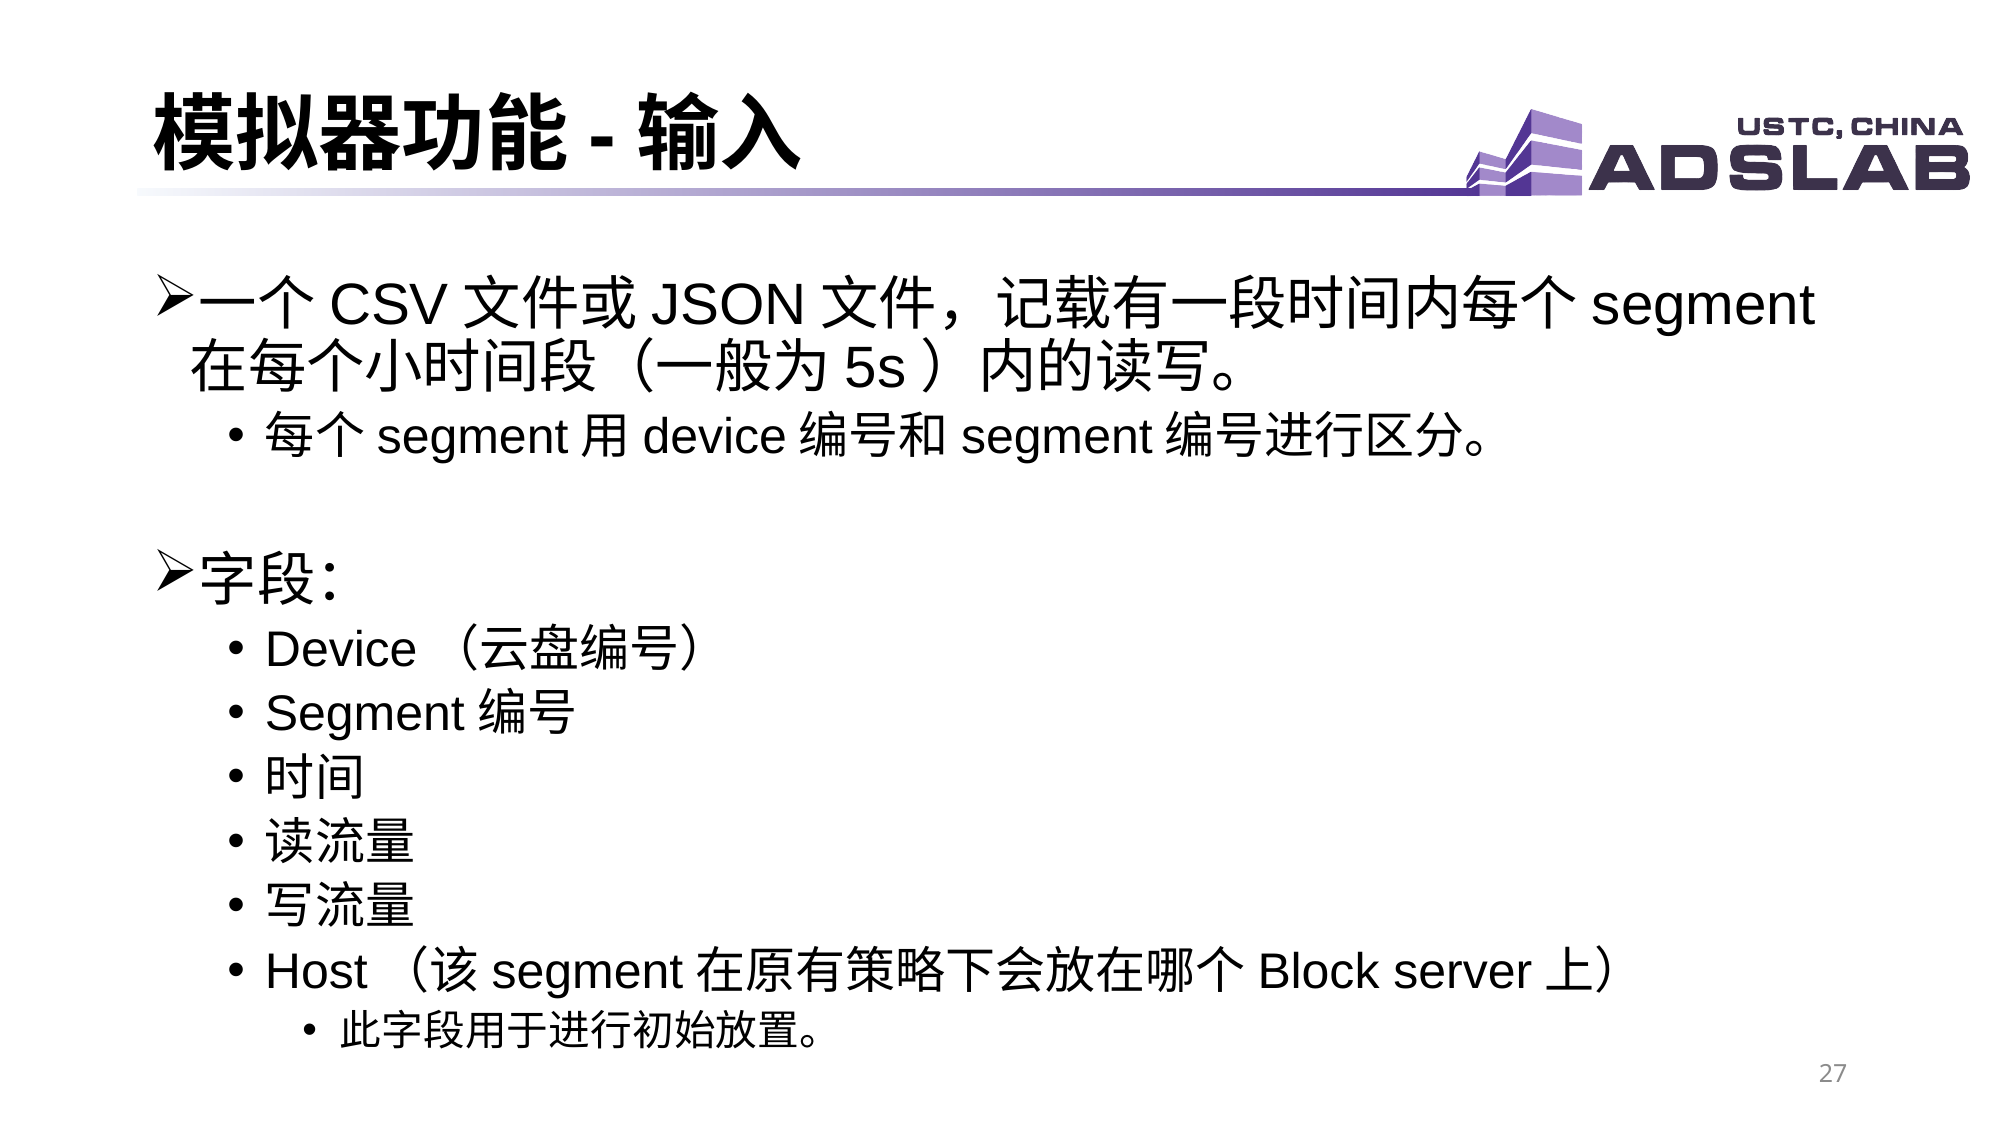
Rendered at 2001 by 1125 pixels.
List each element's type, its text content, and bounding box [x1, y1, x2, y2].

title 模拟器功能-输入 [137, 27, 1863, 245]
picture [1863, 106, 1976, 197]
slide_number 27 [1412, 1042, 1863, 1103]
list 一个CSV文件或JSON文件，记载有一段时间内每个segment在每个小时间段（一般为5s）内的读写。 每个segment用device编号和segment编号进行区分。 字段： Device（云盘编号） Segment编号 时间 读流量 写流量 Host（该segment在原有策略下会放在哪个Block server上） 此字段用于进行初始放置。 [137, 267, 1863, 1067]
